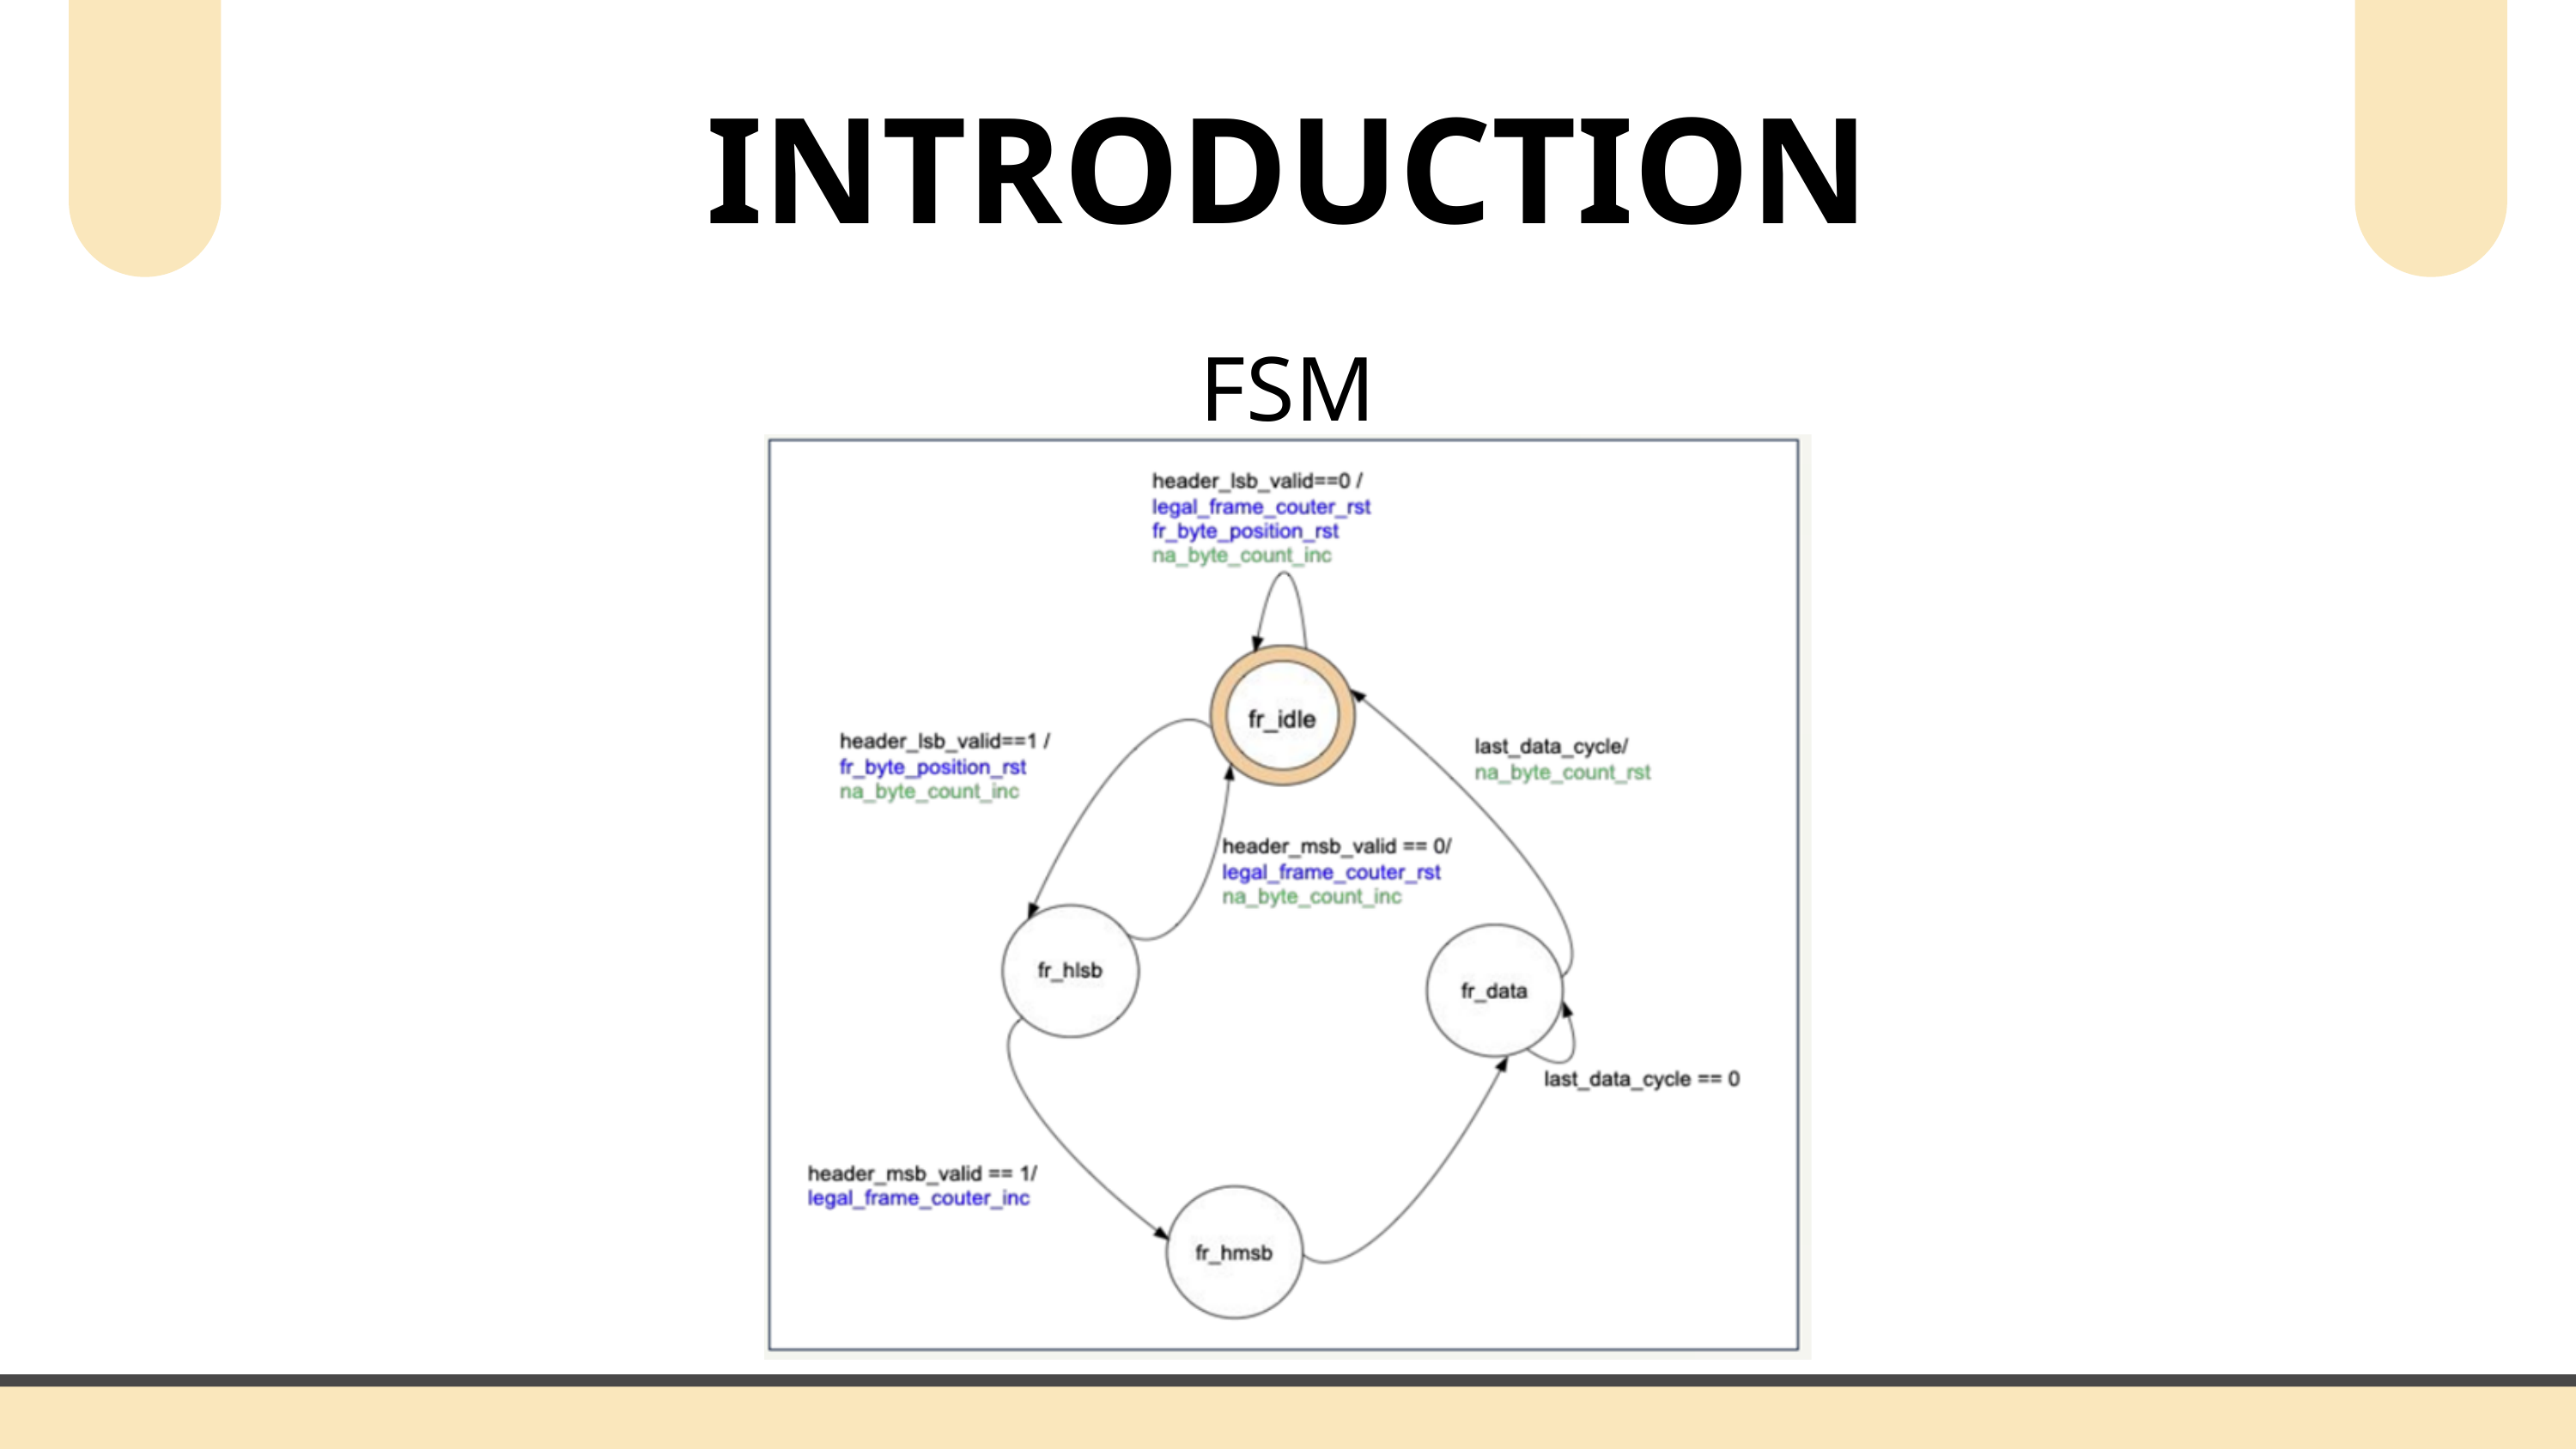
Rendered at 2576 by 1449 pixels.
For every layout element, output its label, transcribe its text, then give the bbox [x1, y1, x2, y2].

text_box INTRODUCTION [686, 47, 1890, 252]
text_box FSM [656, 314, 1919, 440]
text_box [0, 1379, 2576, 1449]
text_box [68, 0, 222, 277]
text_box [2354, 0, 2508, 277]
text_box [764, 440, 1812, 1360]
